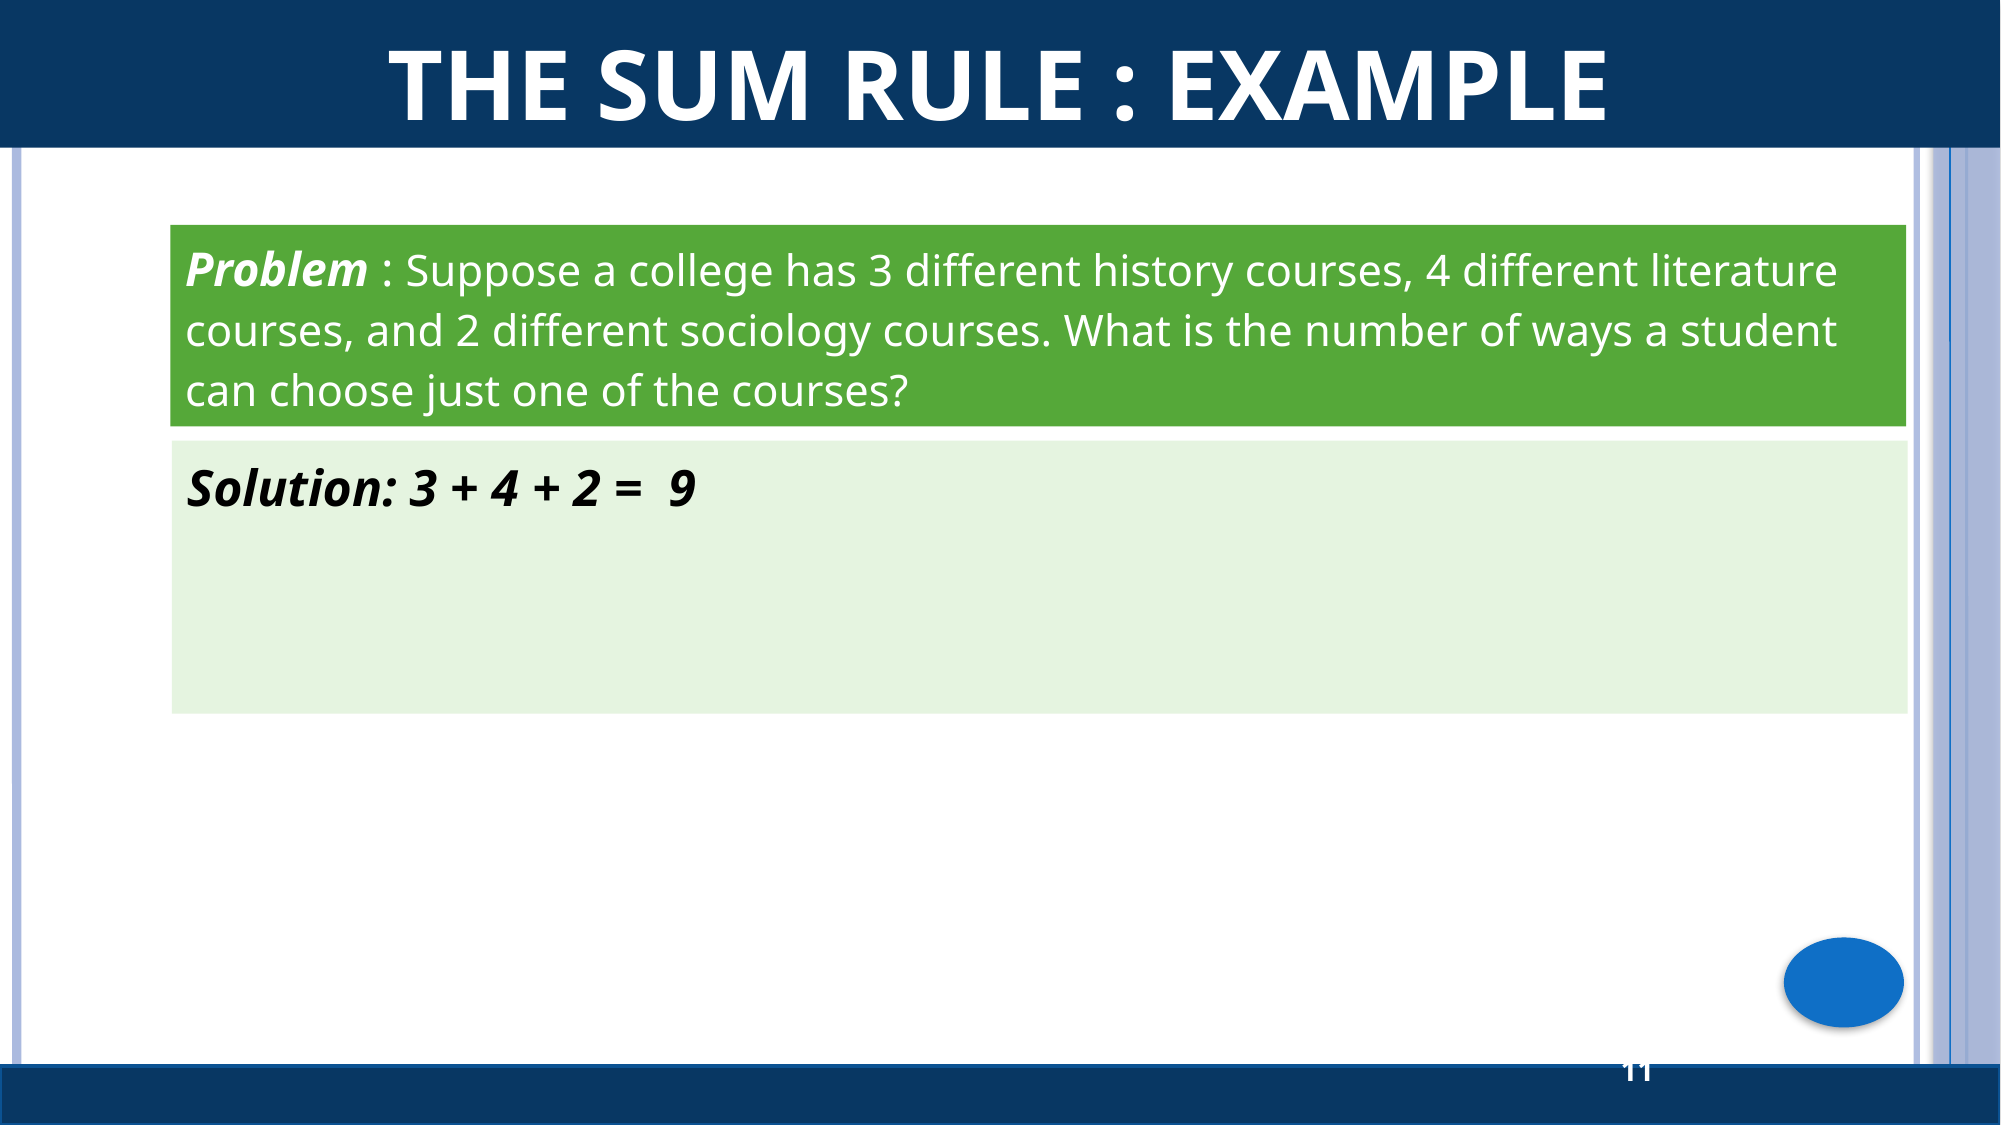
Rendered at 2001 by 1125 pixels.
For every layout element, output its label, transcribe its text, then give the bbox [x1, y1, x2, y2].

title The Sum Rule : Example [0, 0, 2000, 148]
text_box [0, 1064, 2000, 1125]
text_box Solution: 3 + 4 + 2 = 9 [171, 440, 1908, 714]
list [142, 264, 1934, 1043]
text_box Problem : Suppose a college has 3 different history courses, 4 different literature courses, and 2 different sociology courses. What is the number of ways a student can choose just one of the courses? [170, 224, 1907, 427]
slide_number 11 [1412, 1042, 1863, 1103]
